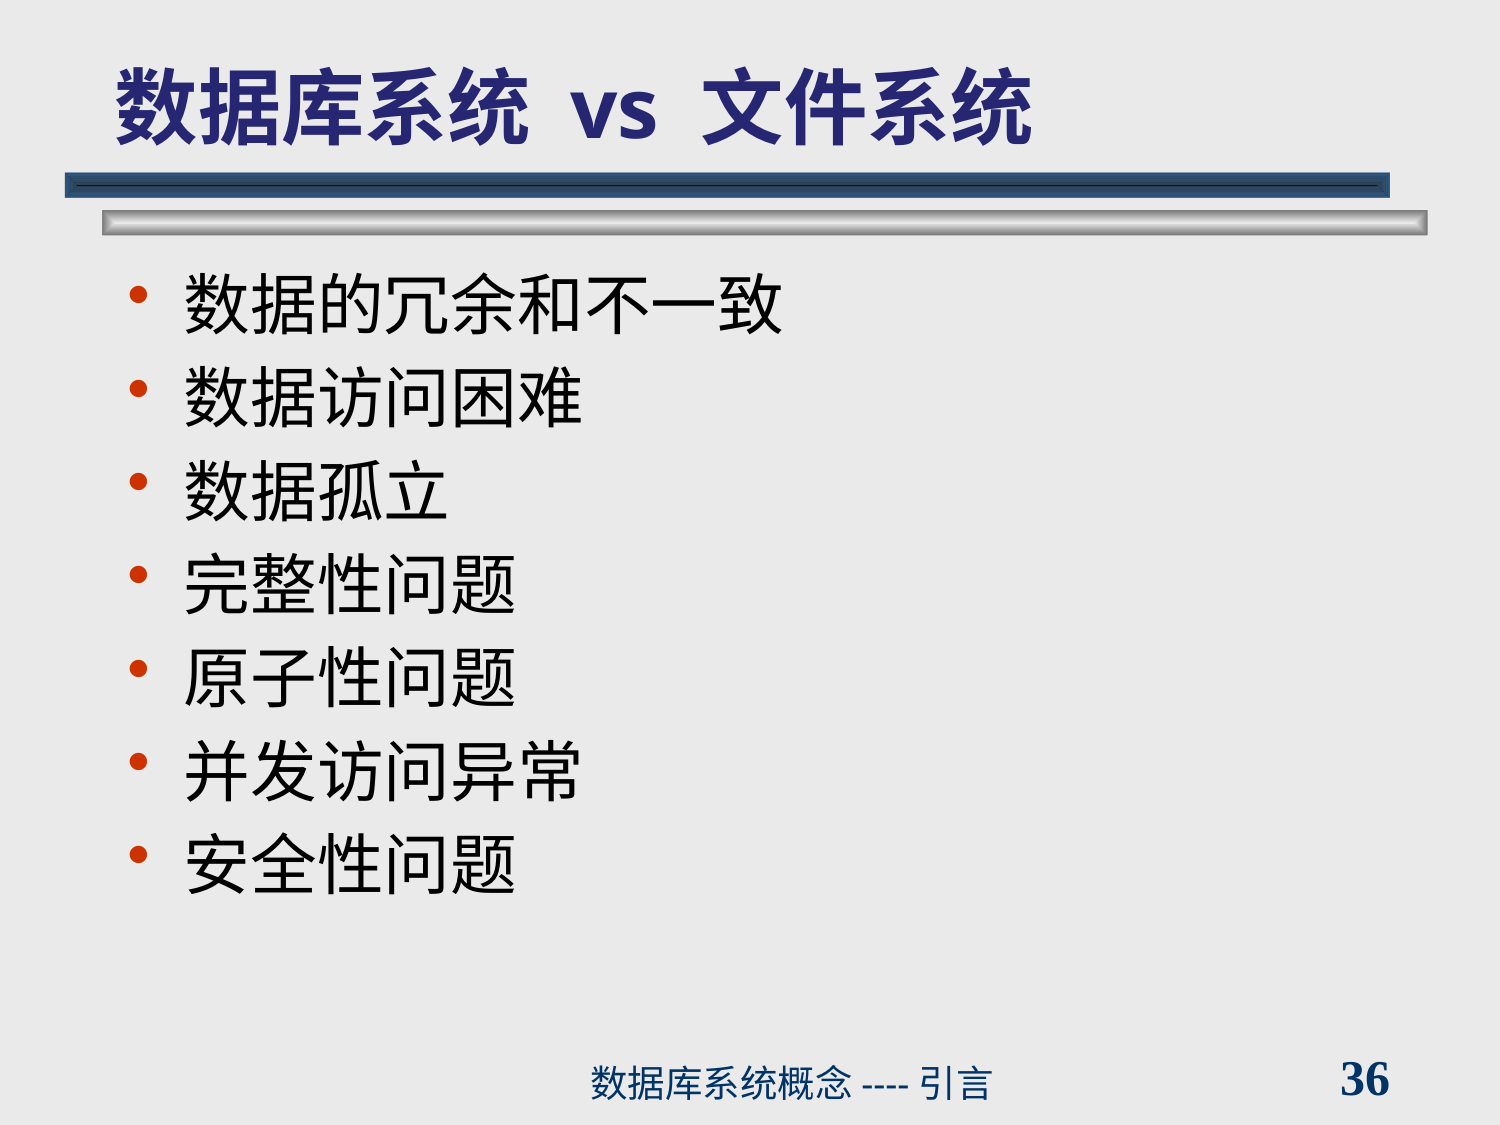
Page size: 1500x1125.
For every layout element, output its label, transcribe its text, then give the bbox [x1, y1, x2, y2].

title 数据库系统 vs 文件系统 [99, 62, 1376, 163]
slide_number 36 [1324, 1049, 1489, 1101]
footer 数据库系统概念----引言 [574, 1062, 1188, 1113]
list 数据的冗余和不一致 数据访问困难 数据孤立 完整性问题 原子性问题 并发访问异常 安全性问题 [112, 255, 1388, 1056]
